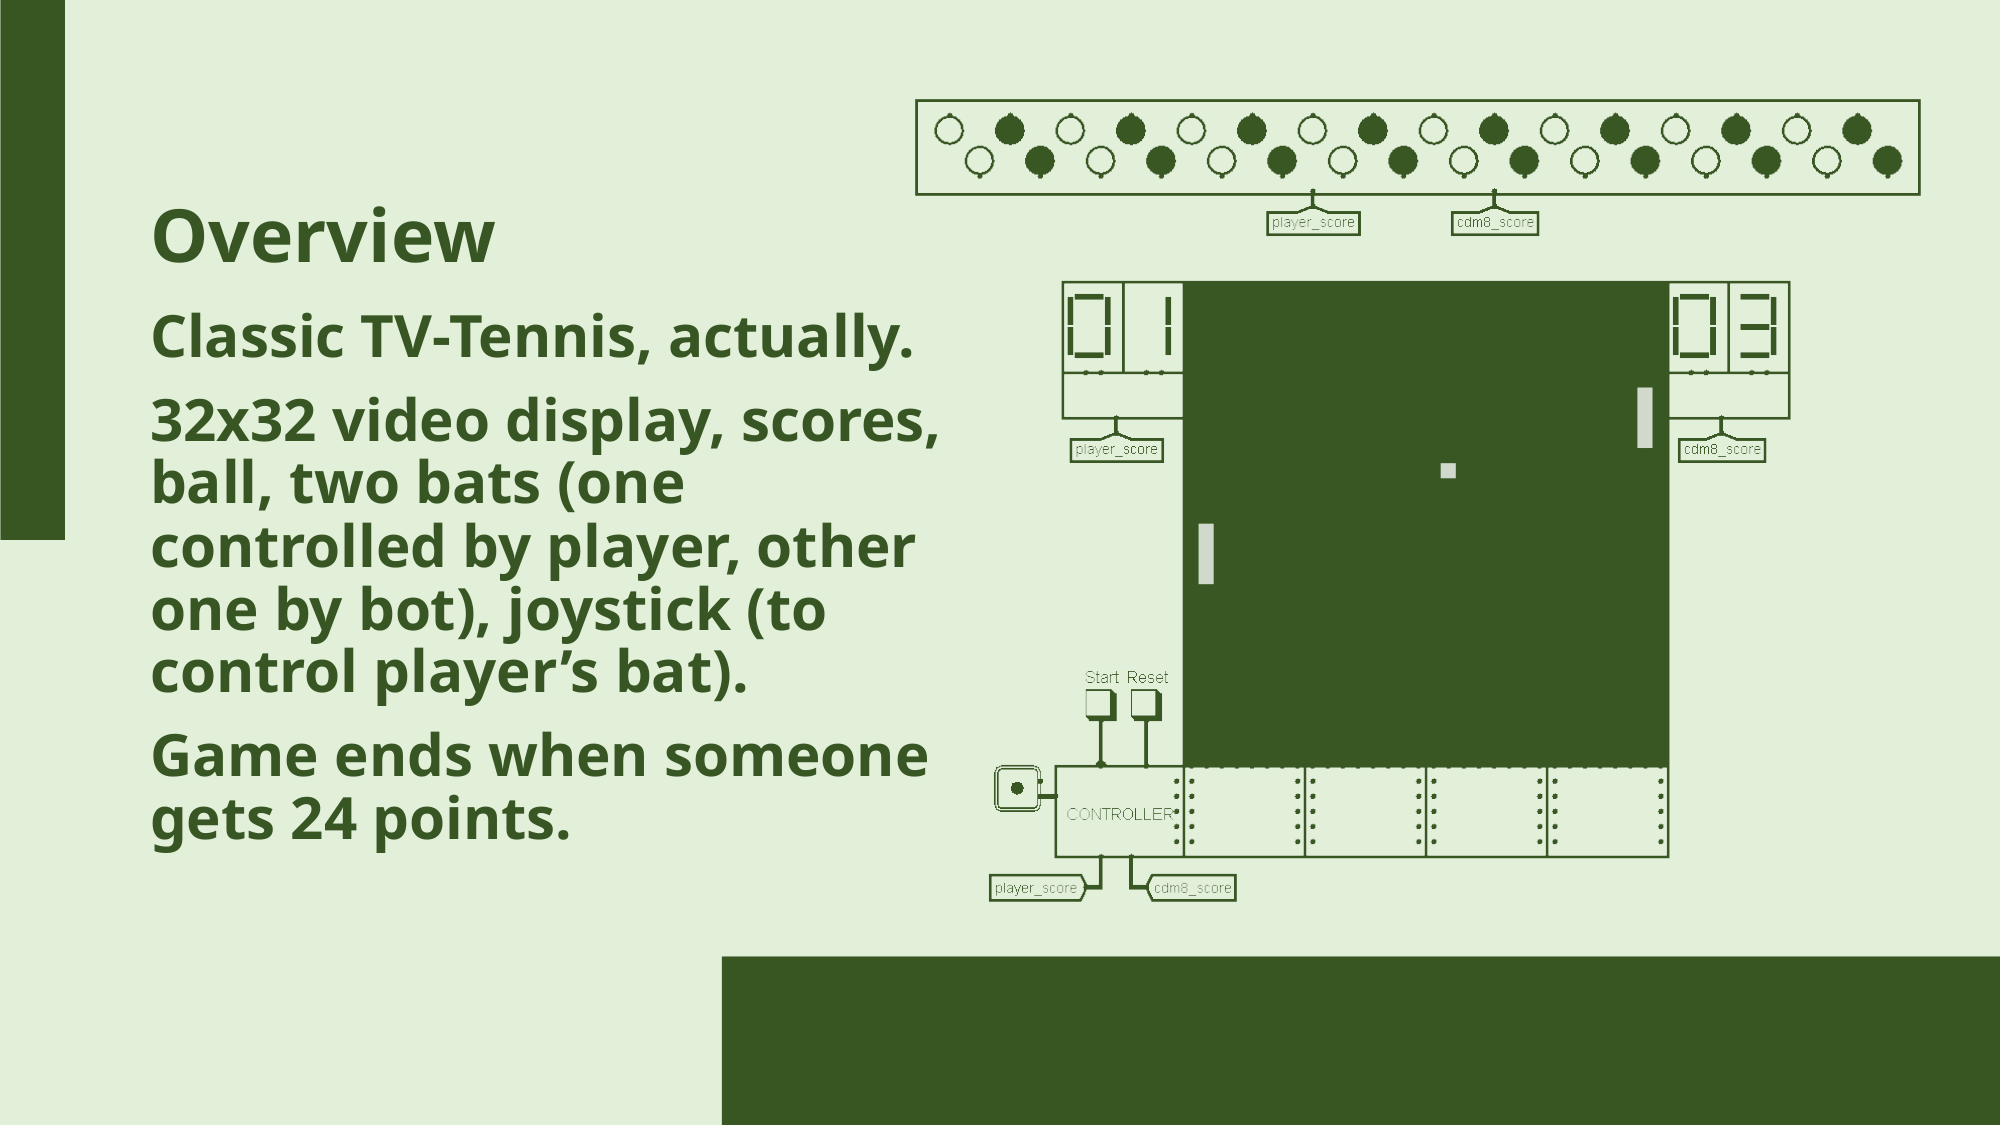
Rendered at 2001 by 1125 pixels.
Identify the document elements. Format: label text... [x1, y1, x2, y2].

list Classic TV-Tennis, actually. 32x32 video display, scores, ball, two bats (one controlled by player, other one by bot), joystick (to control player’s bat). Game ends when someone gets 24 points. [135, 299, 979, 918]
picture [0, 0, 303, 539]
title Overview [135, 167, 598, 299]
picture [723, 90, 2000, 1125]
